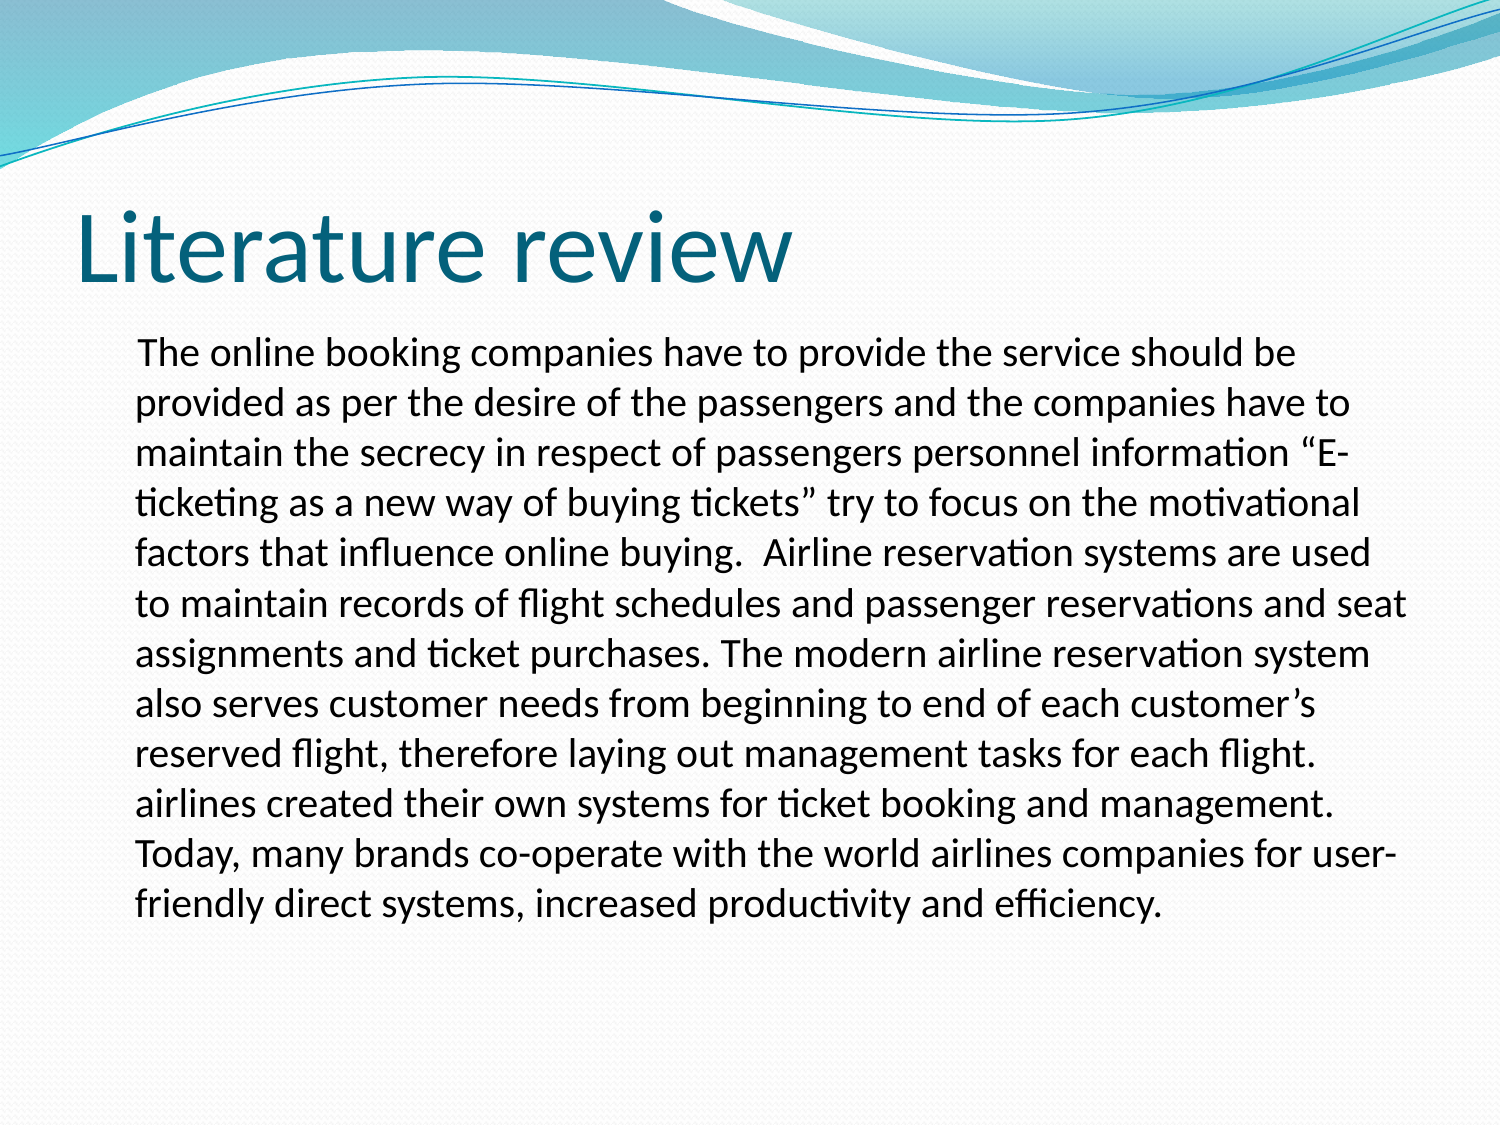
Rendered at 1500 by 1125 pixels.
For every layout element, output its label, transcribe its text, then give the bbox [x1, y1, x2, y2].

title Literature review [75, 115, 1425, 303]
list The online booking companies have to provide the service should be provided as per the desire of the passengers and the companies have to maintain the secrecy in respect of passengers personnel information “E-ticketing as a new way of buying tickets” try to focus on the motivational factors that influence online buying. Airline reservation systems are used to maintain records of flight schedules and passenger reservations and seat assignments and ticket purchases. The modern airline reservation system also serves customer needs from beginning to end of each customer’s reserved flight, therefore laying out management tasks for each flight. airlines created their own systems for ticket booking and management. Today, many brands co-operate with the world airlines companies for user-friendly direct systems, increased productivity and efficiency. [75, 317, 1425, 1038]
